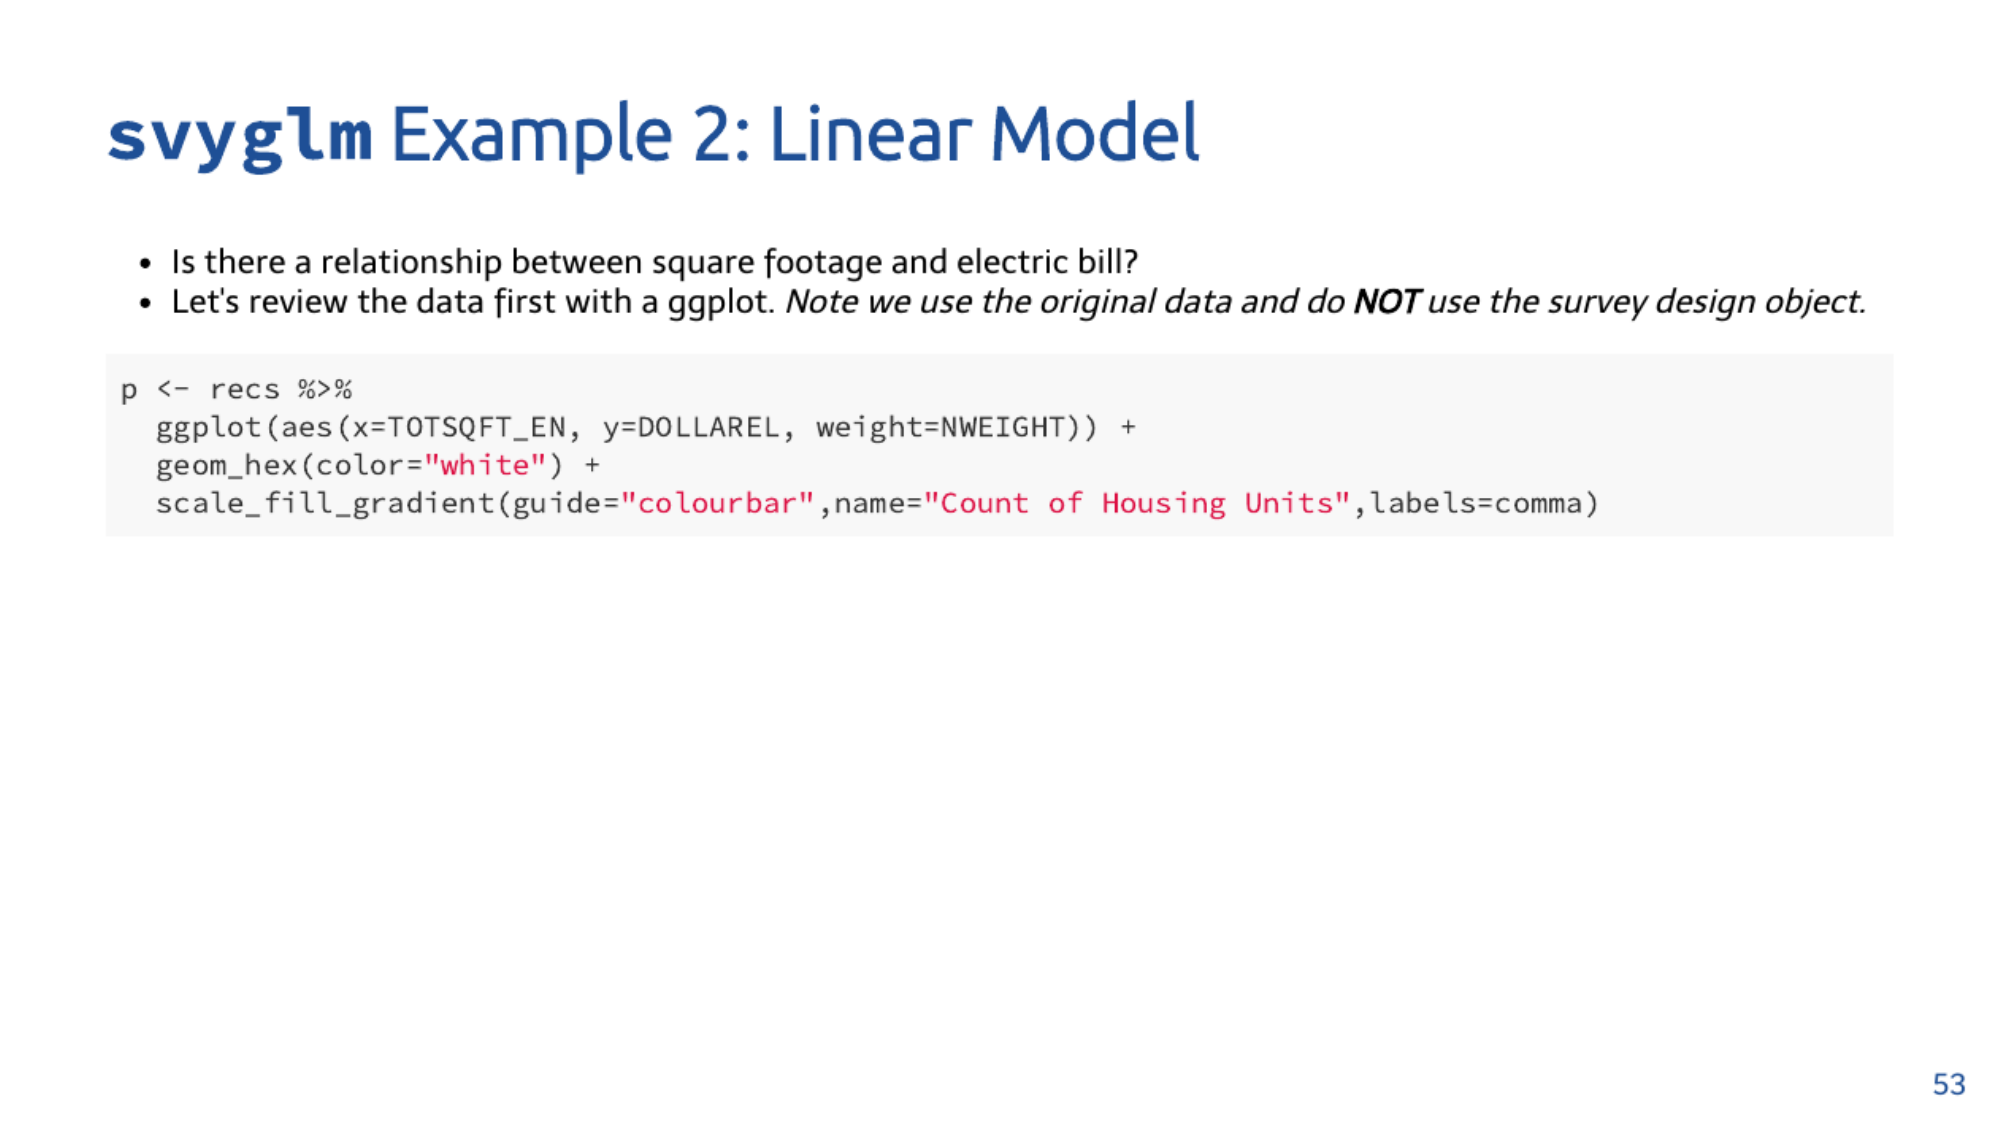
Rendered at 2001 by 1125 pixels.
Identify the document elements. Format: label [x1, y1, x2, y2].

list [0, 0, 2000, 1125]
